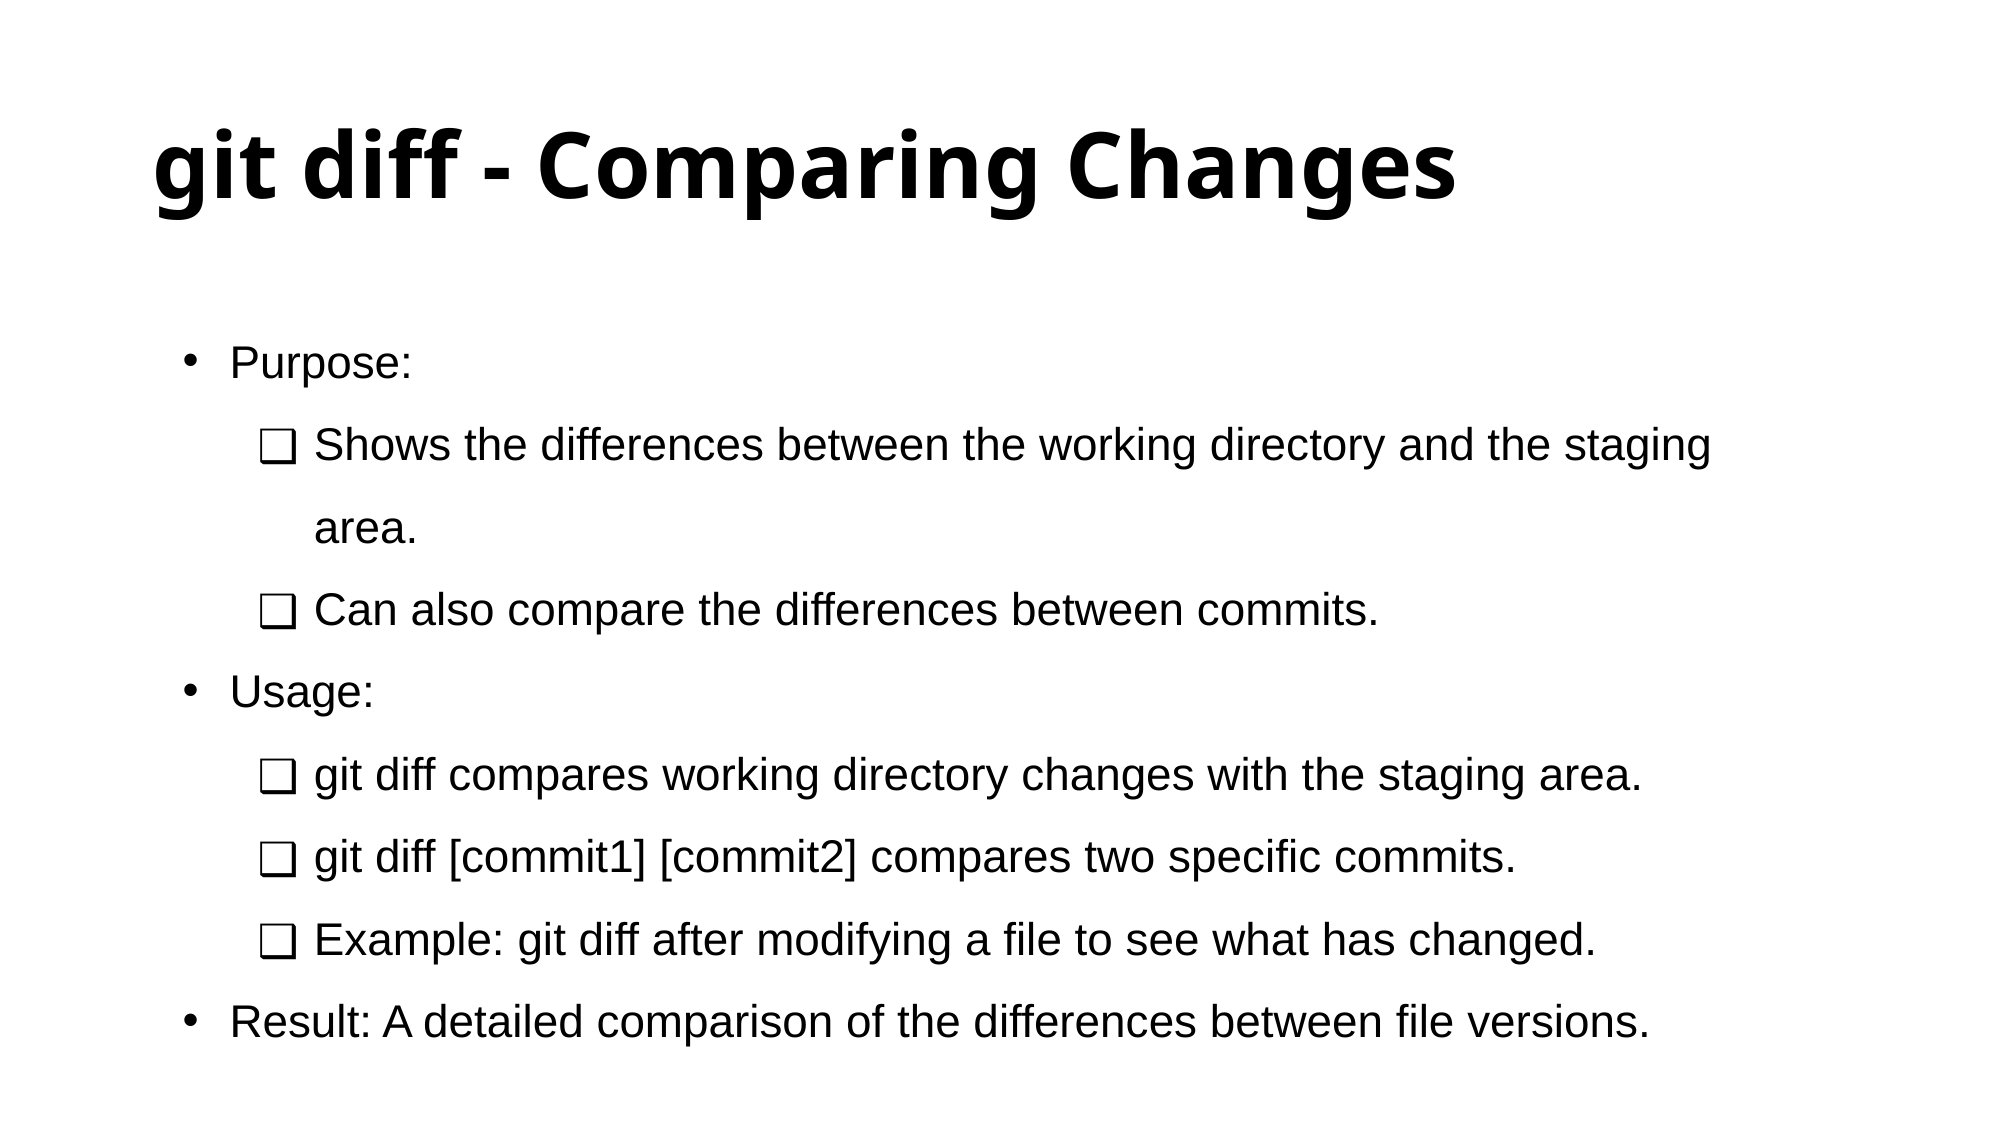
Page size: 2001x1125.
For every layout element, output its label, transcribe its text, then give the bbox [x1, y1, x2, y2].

title git diff - Comparing Changes [137, 59, 1863, 278]
text_box Purpose: Shows the differences between the working directory and the staging area. Can also compare the differences between commits. Usage: git diff compares working directory changes with the staging area. git diff [commit1] [commit2] compares two specific commits. Example: git diff after modifying a file to see what has changed. Result: A detailed comparison of the differences between file versions. [167, 297, 1803, 1055]
